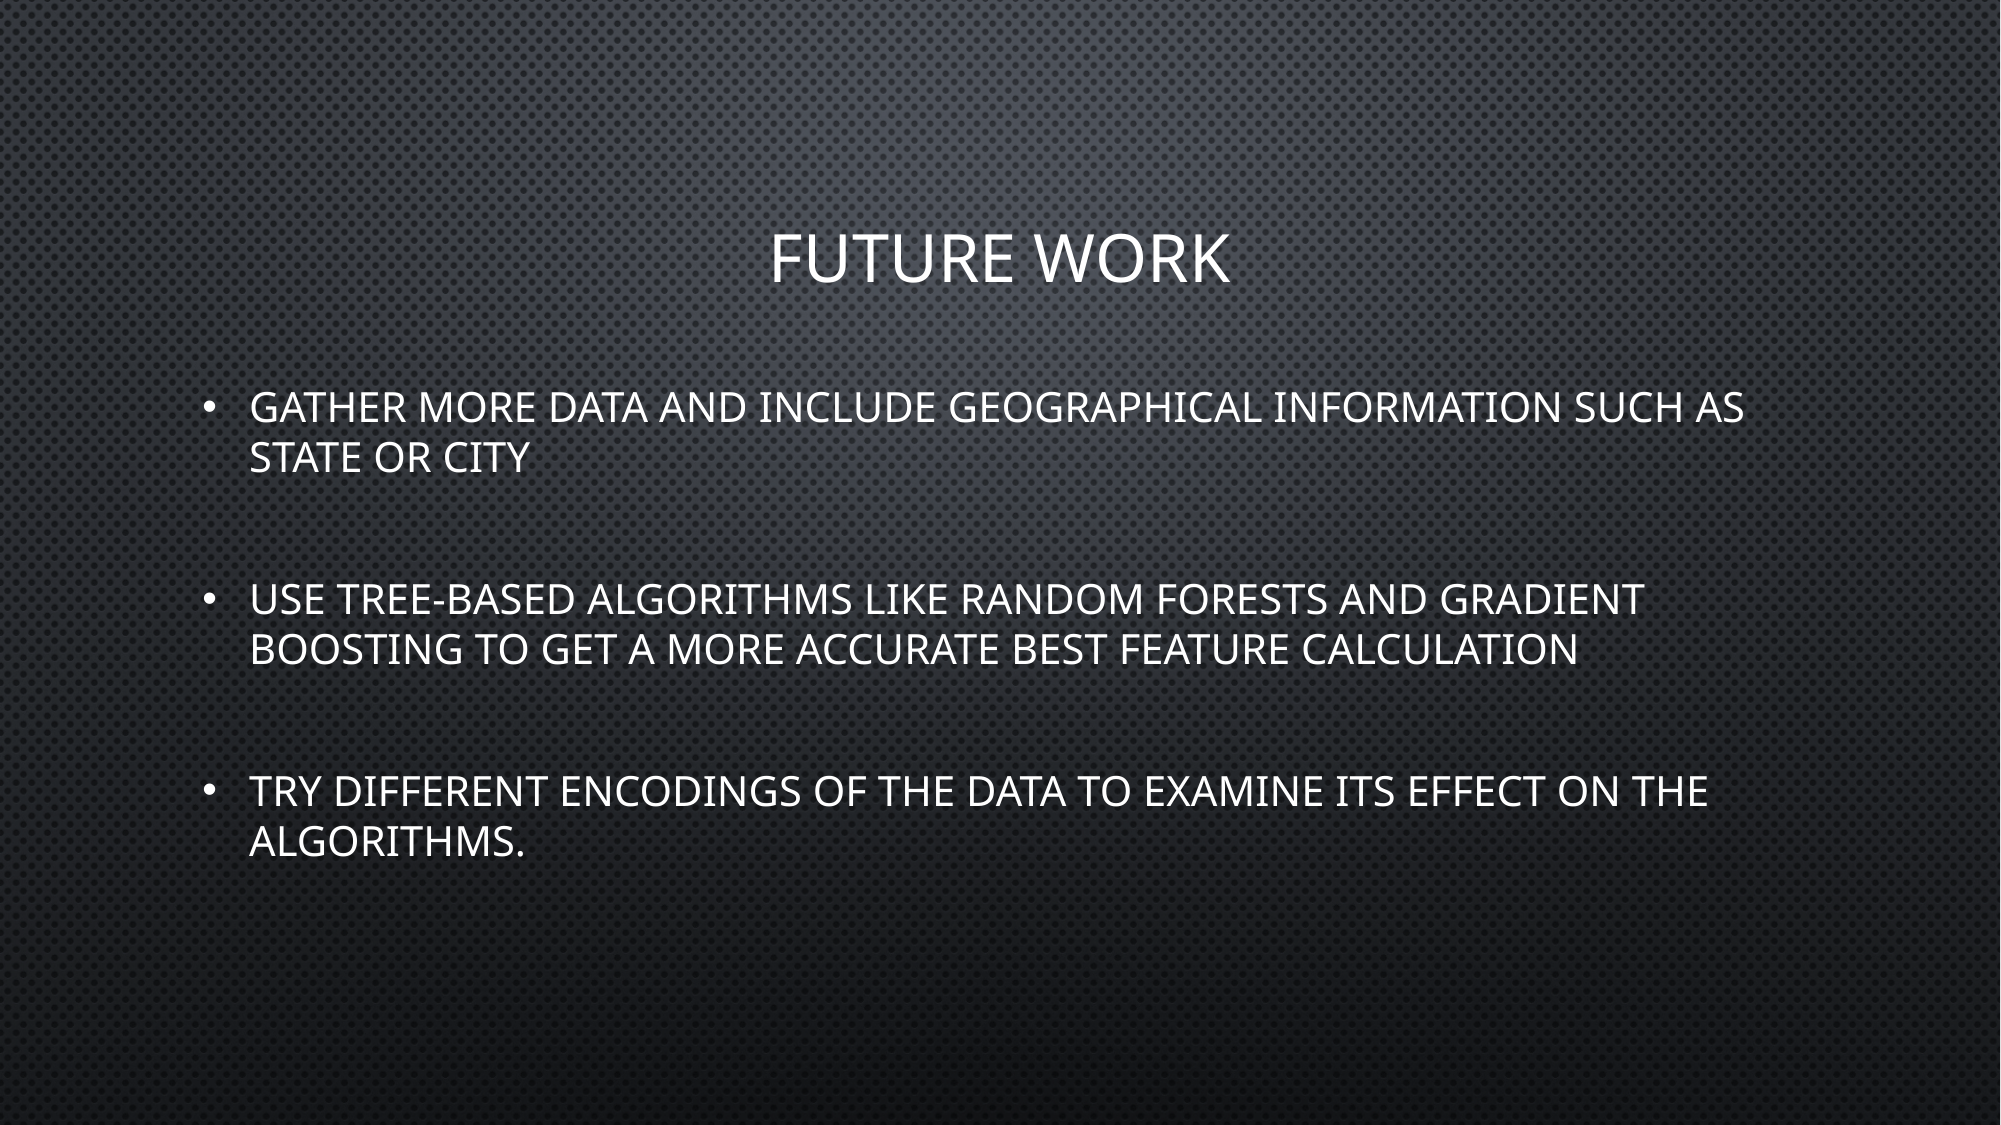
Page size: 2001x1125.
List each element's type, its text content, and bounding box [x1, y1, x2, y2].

list Gather more data and include geographical information such as state or city Use tree-based algorithms like Random Forests and Gradient Boosting to get a more accurate best feature calculation Try different encodings of the data to examine its effect on the algorithms. [187, 437, 1813, 950]
title Future Work [187, 99, 1813, 413]
